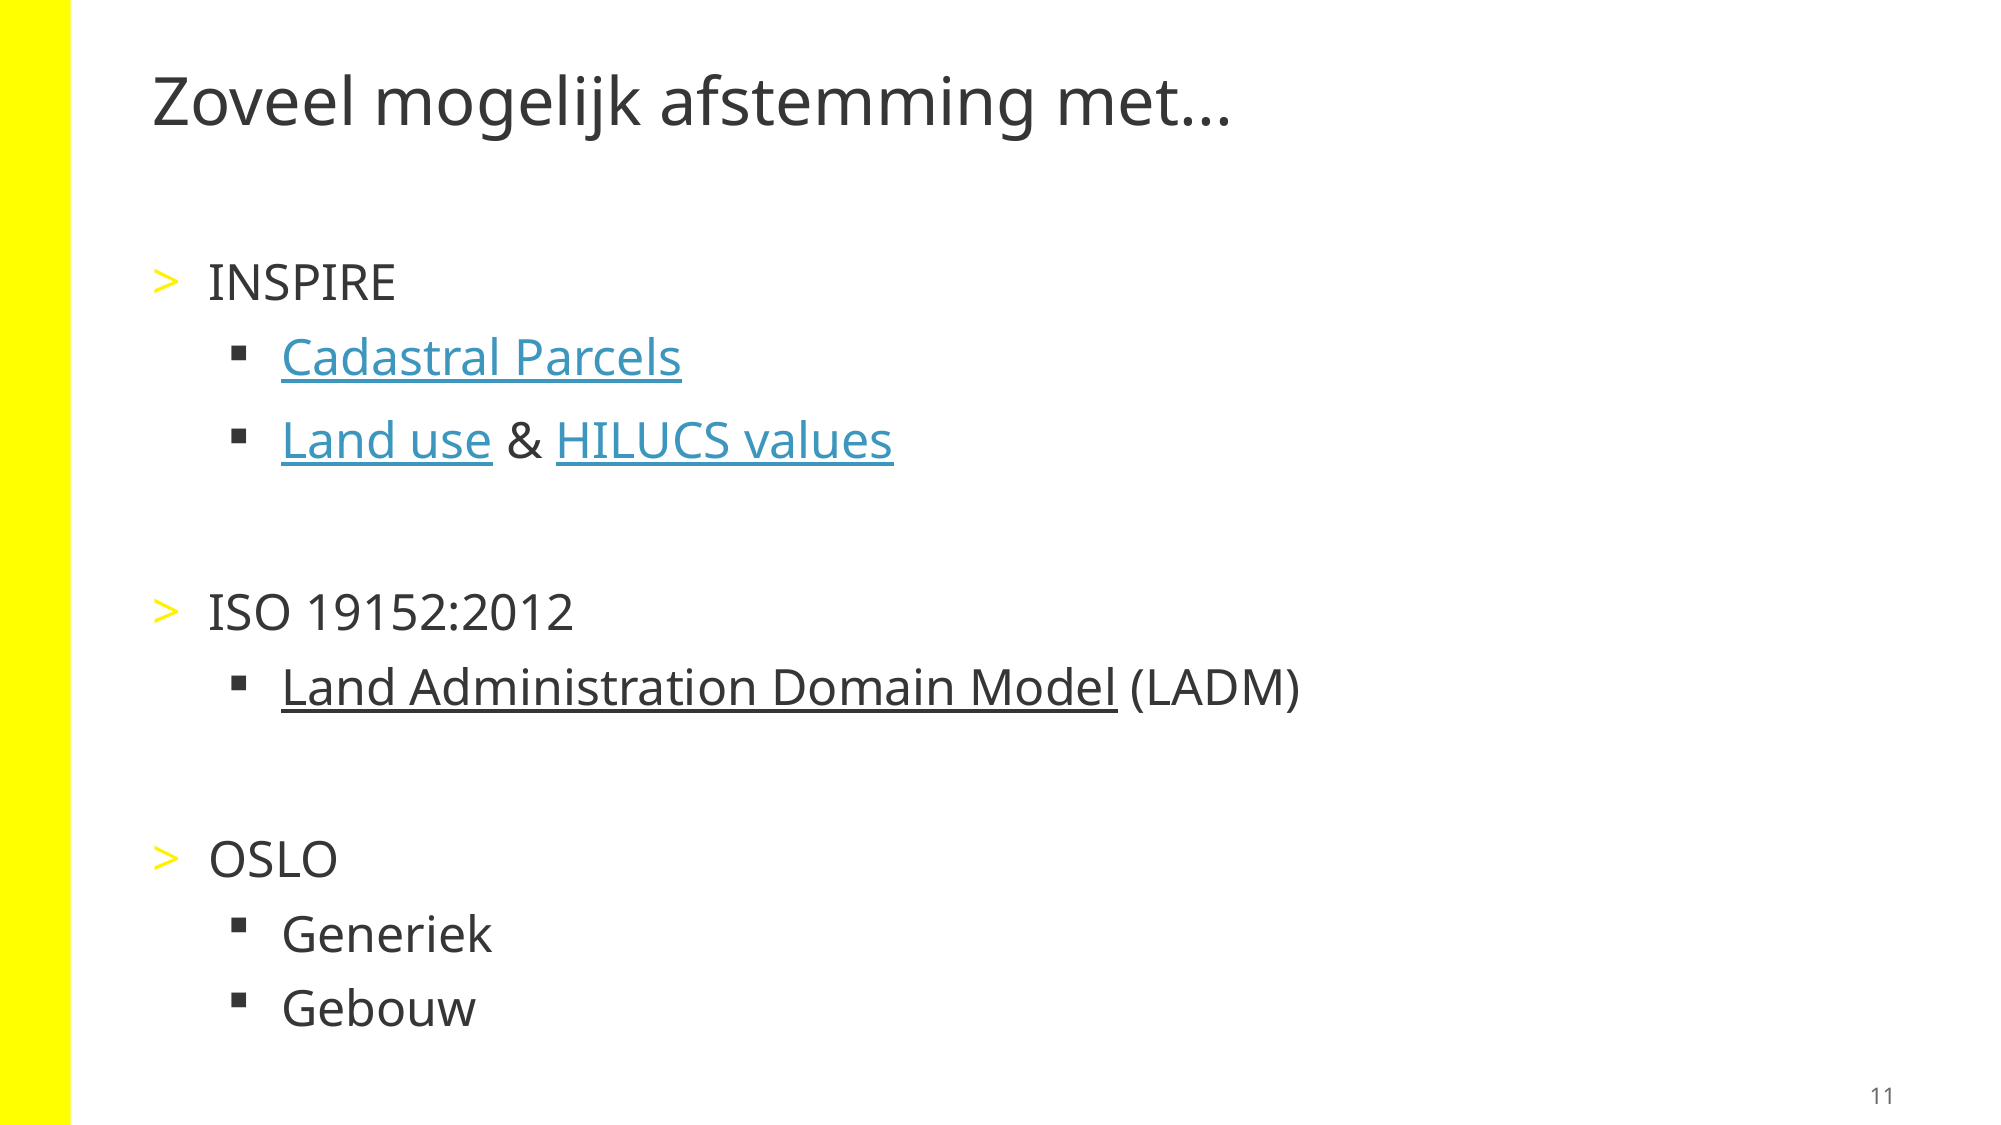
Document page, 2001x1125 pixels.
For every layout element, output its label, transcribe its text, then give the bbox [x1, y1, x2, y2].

title Zoveel mogelijk afstemming met... [137, 59, 1863, 222]
list INSPIRE Cadastral Parcels Land use & HILUCS values ISO 19152:2012 Land Administration Domain Model (LADM) OSLO Generiek Gebouw [137, 243, 1863, 1063]
slide_number 11 [1753, 1075, 1905, 1120]
